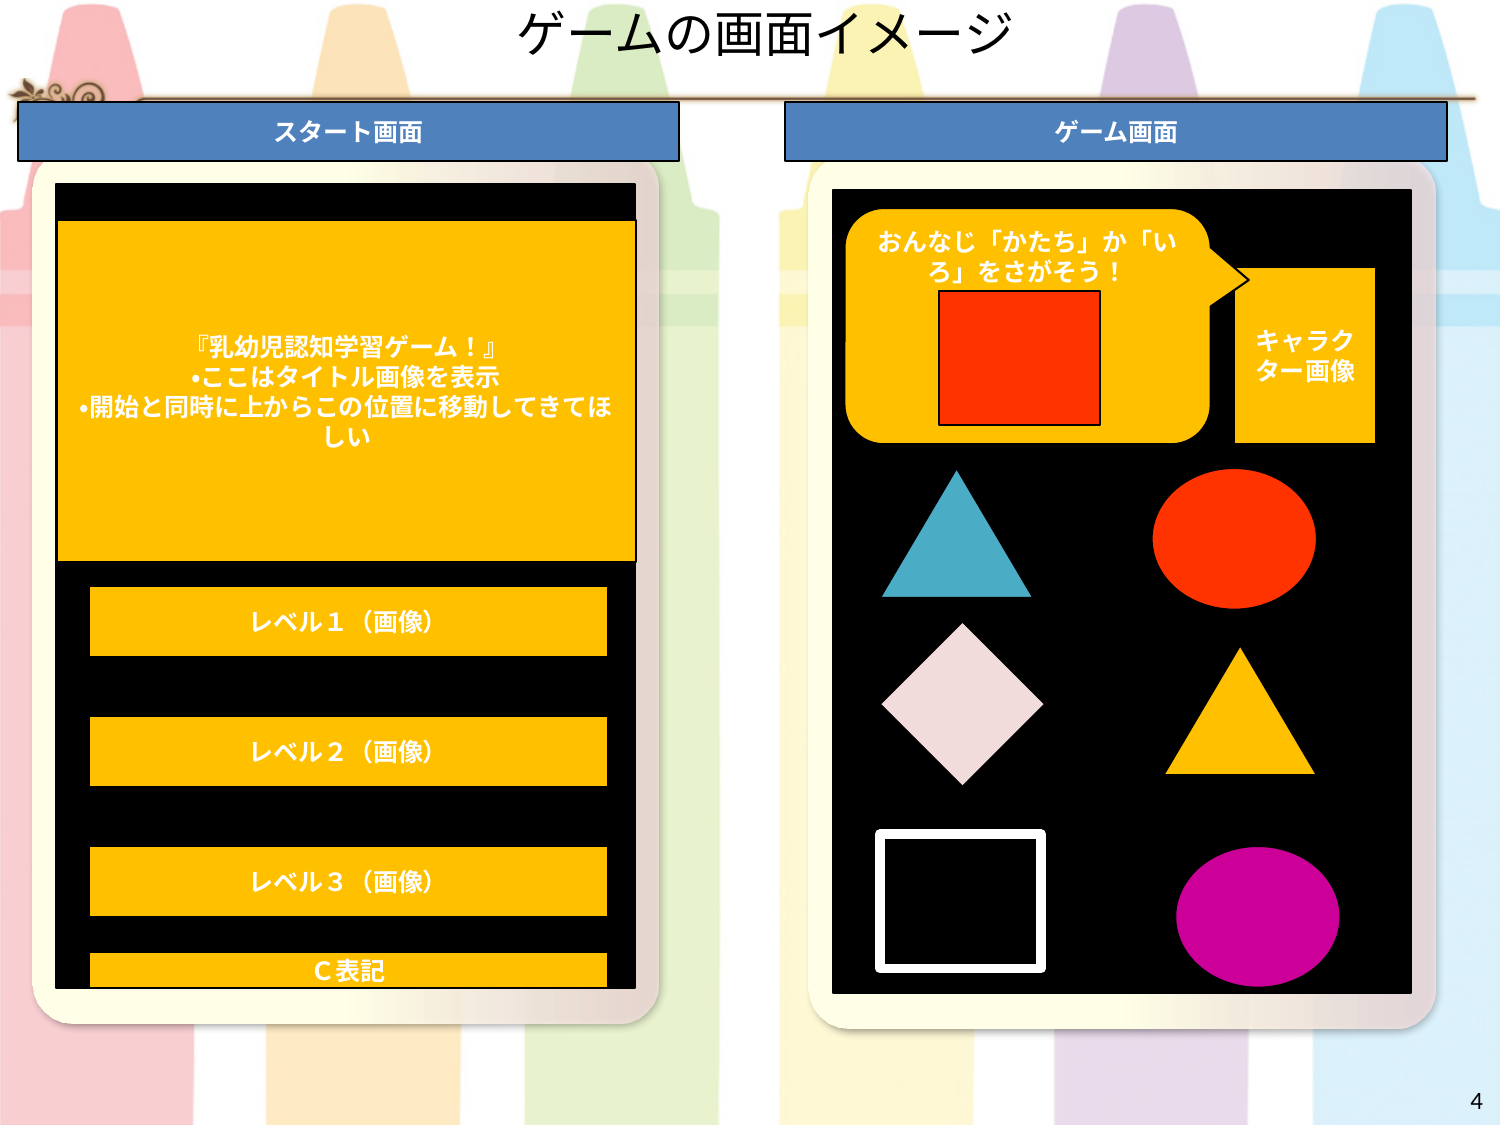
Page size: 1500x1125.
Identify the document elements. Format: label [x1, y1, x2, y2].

text_box [0, 0, 1500, 82]
picture [5, 77, 1499, 138]
text_box [0, 139, 1500, 1125]
